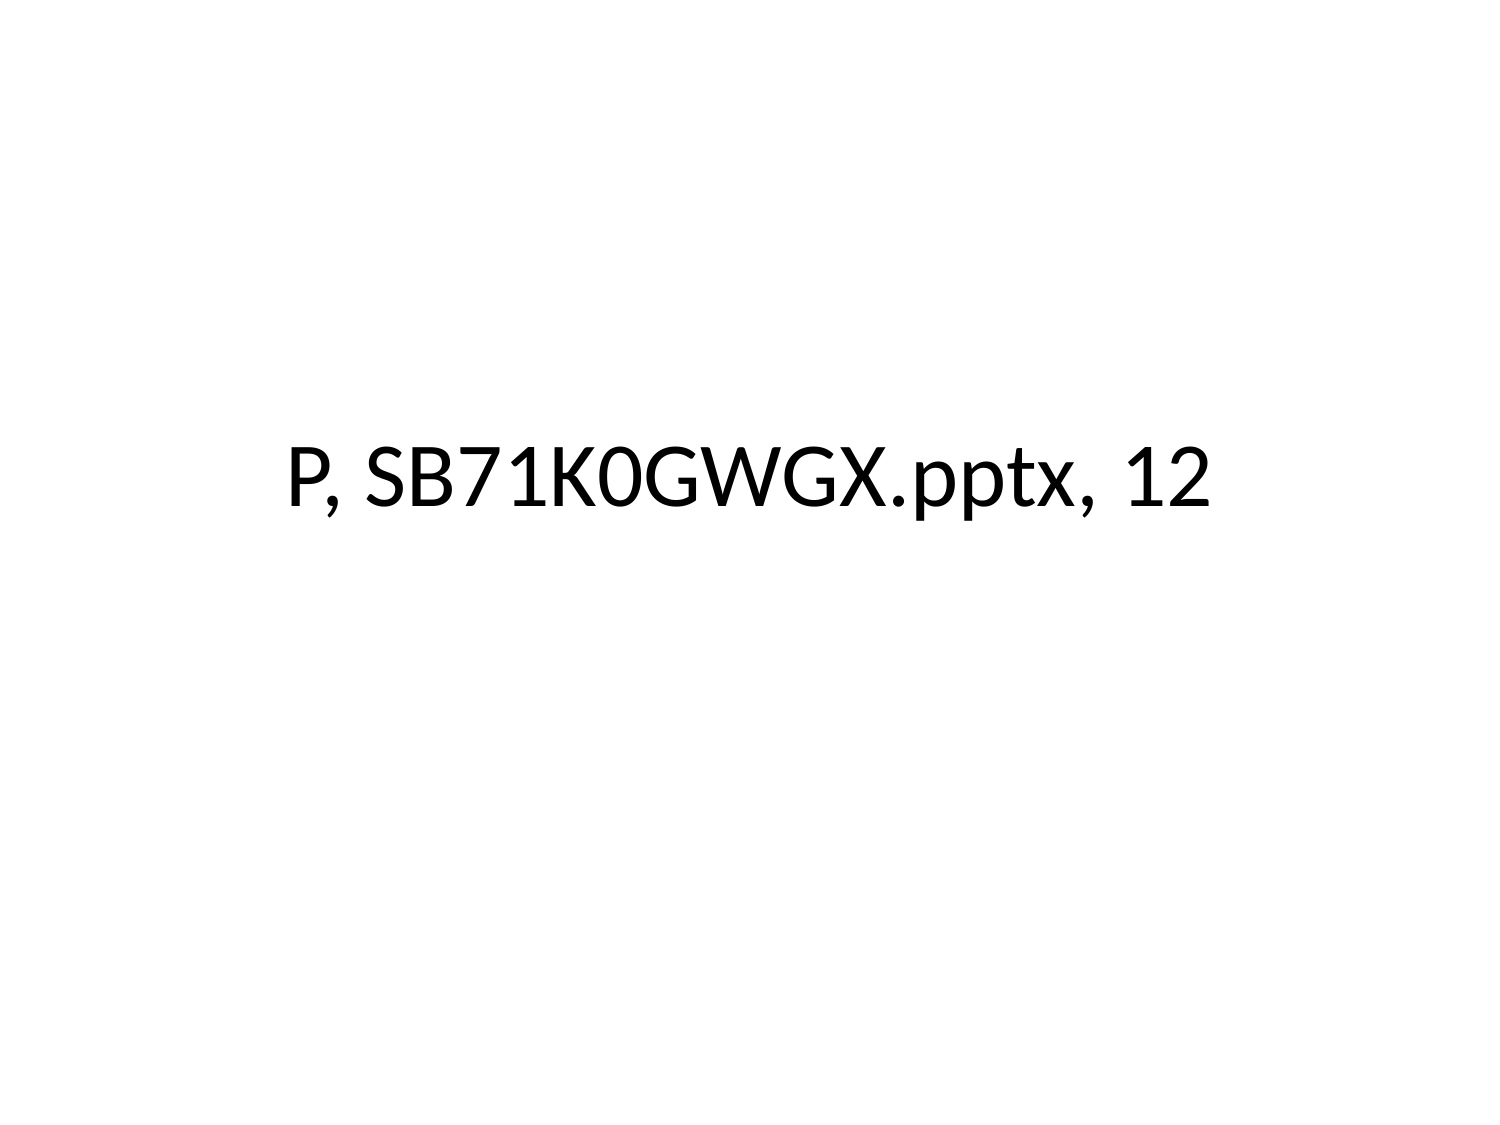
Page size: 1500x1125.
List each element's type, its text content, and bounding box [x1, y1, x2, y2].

title P, SB71K0GWGX.pptx, 12 [112, 349, 1388, 591]
